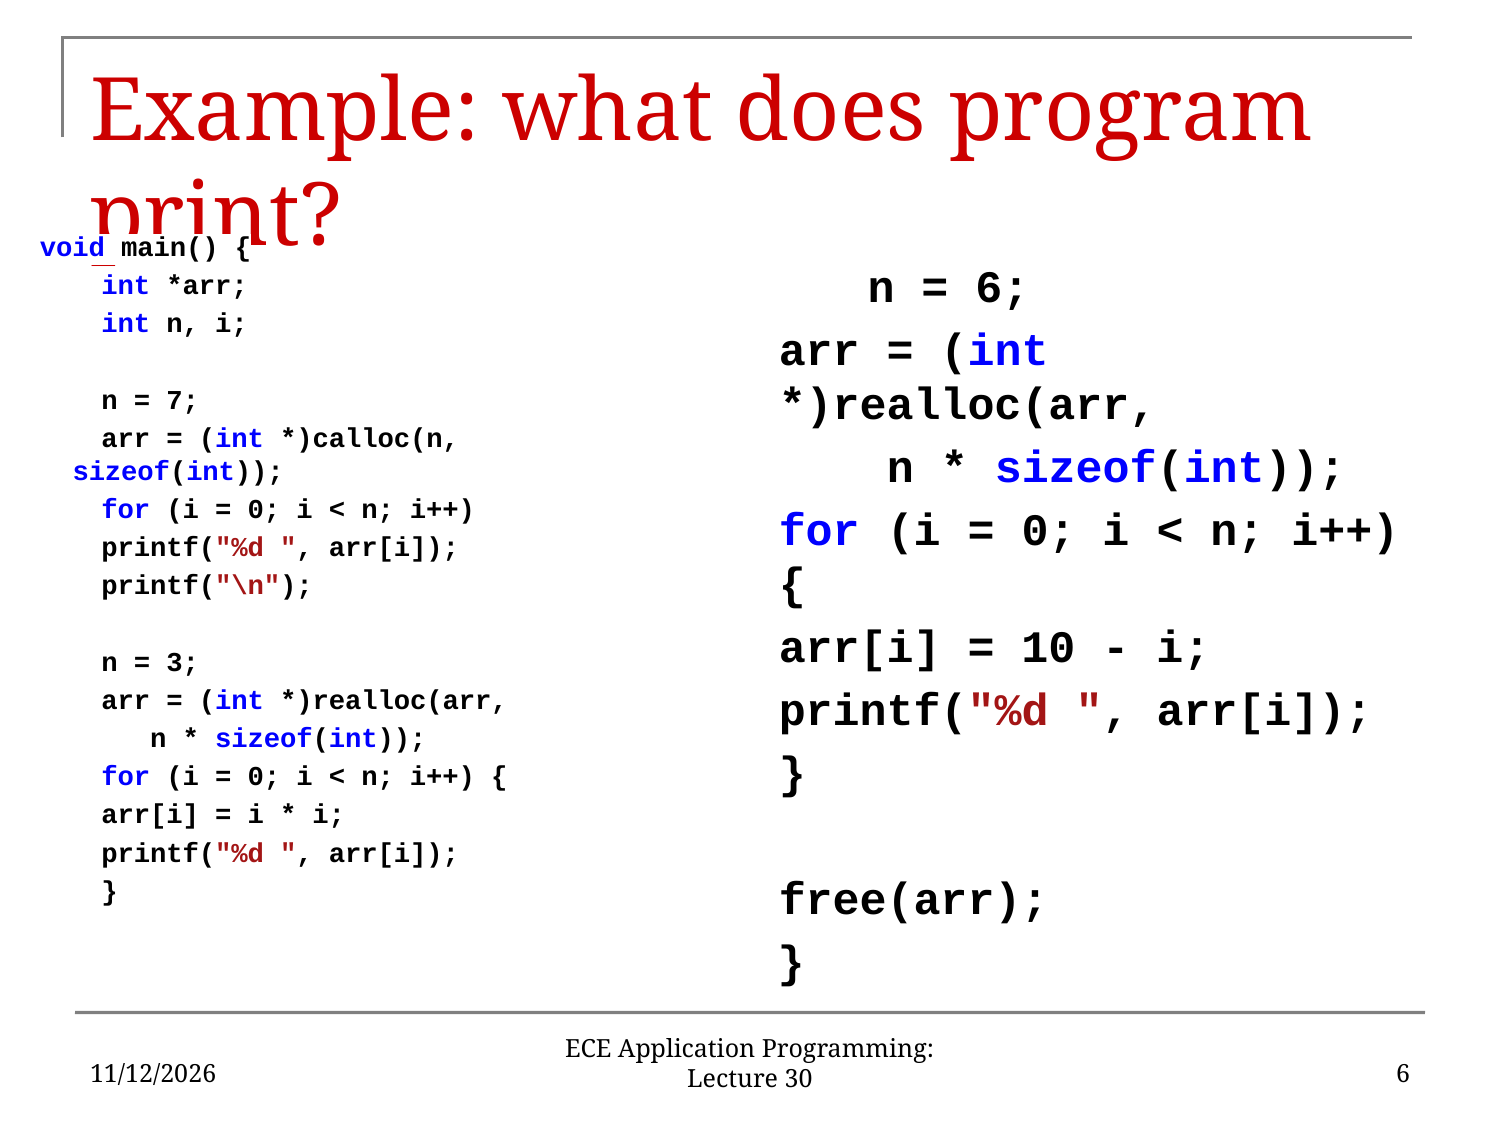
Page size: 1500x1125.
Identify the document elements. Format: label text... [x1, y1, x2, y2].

title Example: what does program print? [75, 45, 1425, 163]
list void main() { int *arr; int n, i; n = 7; arr = (int *)calloc(n, sizeof(int)); for (i = 0; i < n; i++) printf("%d ", arr[i]); printf("\n"); n = 3; arr = (int *)realloc(arr, n * sizeof(int)); for (i = 0; i < n; i++) { arr[i] = i * i; printf("%d ", arr[i]); } [24, 187, 738, 1006]
footer ECE Application Programming: Lecture 30 [512, 1024, 988, 1101]
list n = 6; arr = (int *)realloc(arr, n * sizeof(int)); for (i = 0; i < n; i++) { arr[i] = 10 - i; printf("%d ", arr[i]); } free(arr); } [762, 187, 1425, 1006]
slide_number 6 [1074, 1023, 1426, 1100]
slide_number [74, 1023, 426, 1100]
